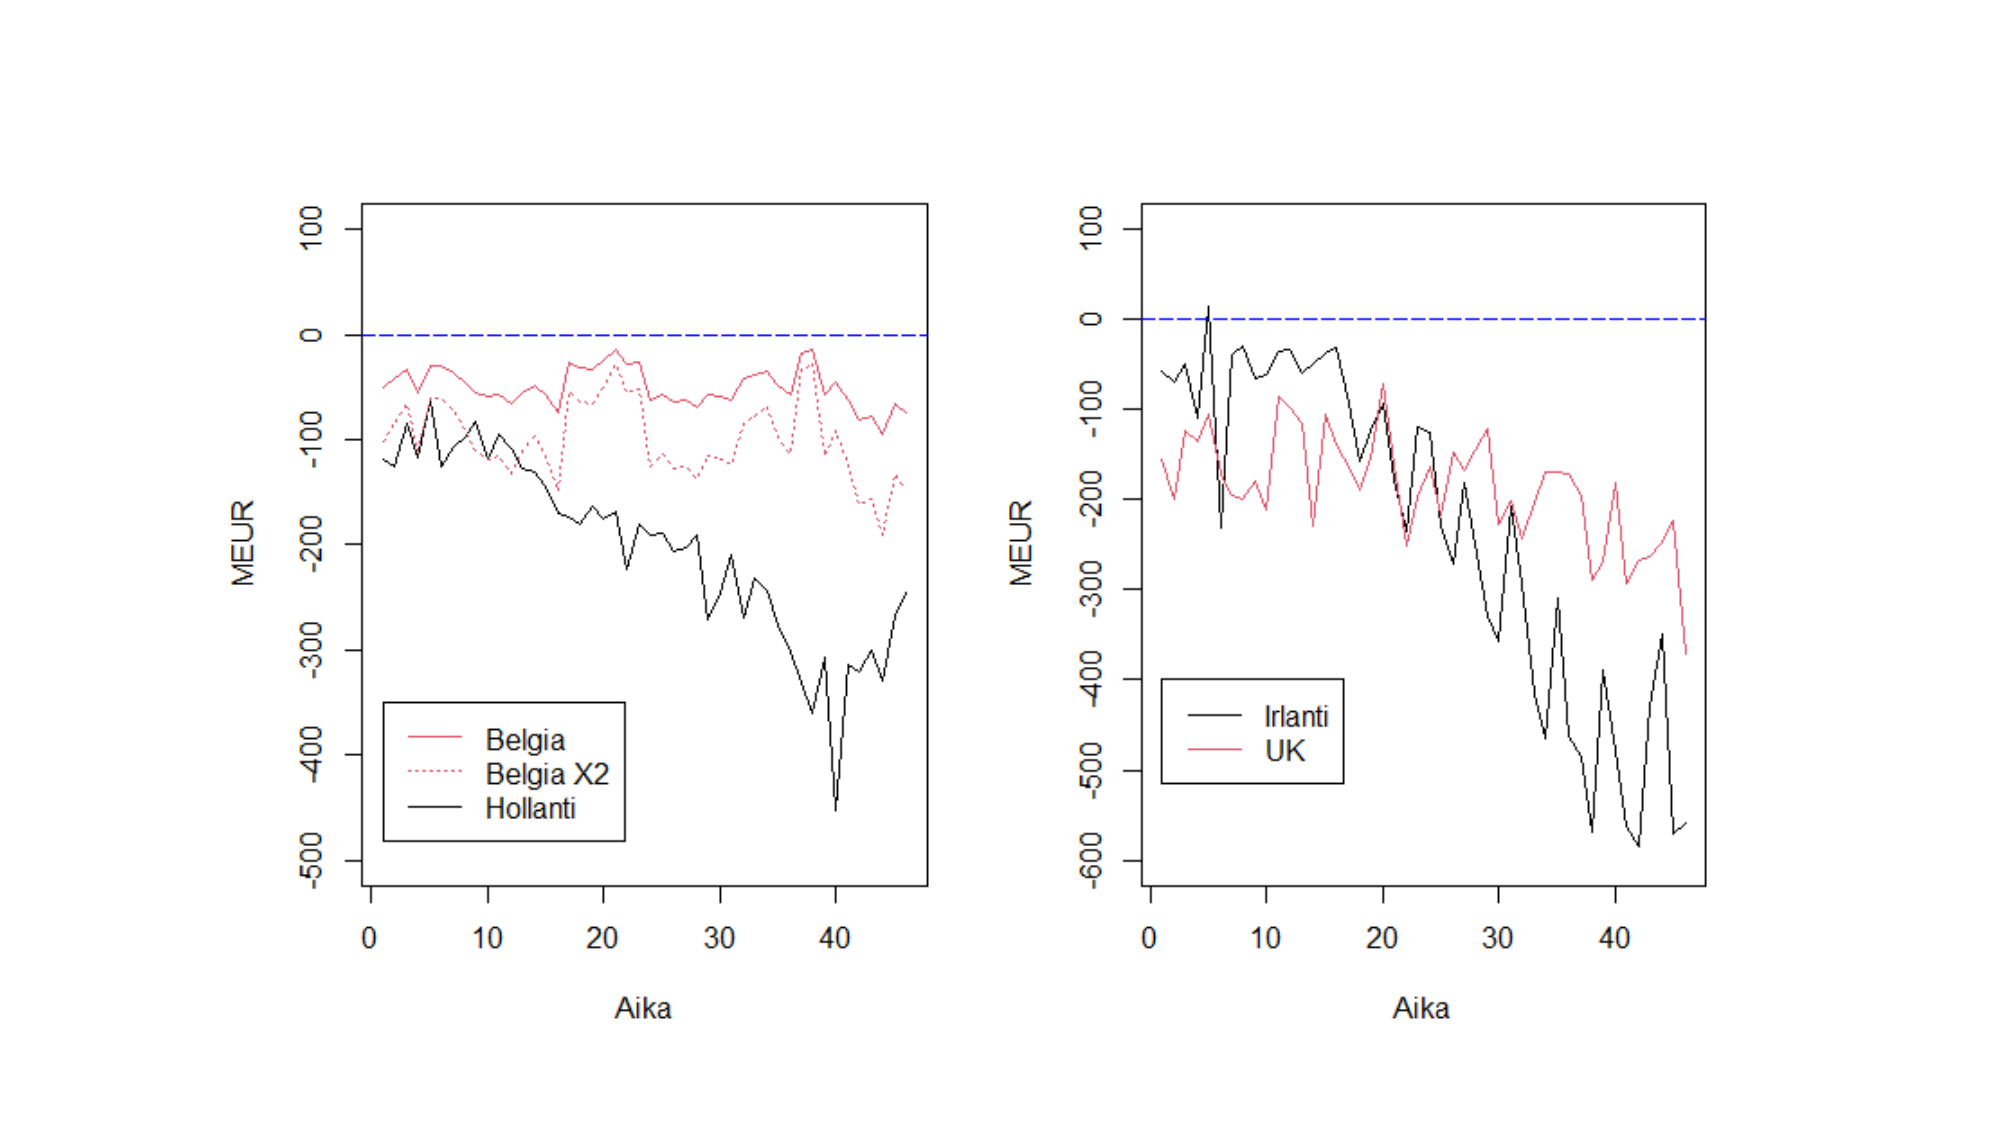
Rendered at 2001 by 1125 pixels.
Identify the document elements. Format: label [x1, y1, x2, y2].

list [221, 63, 1779, 1062]
